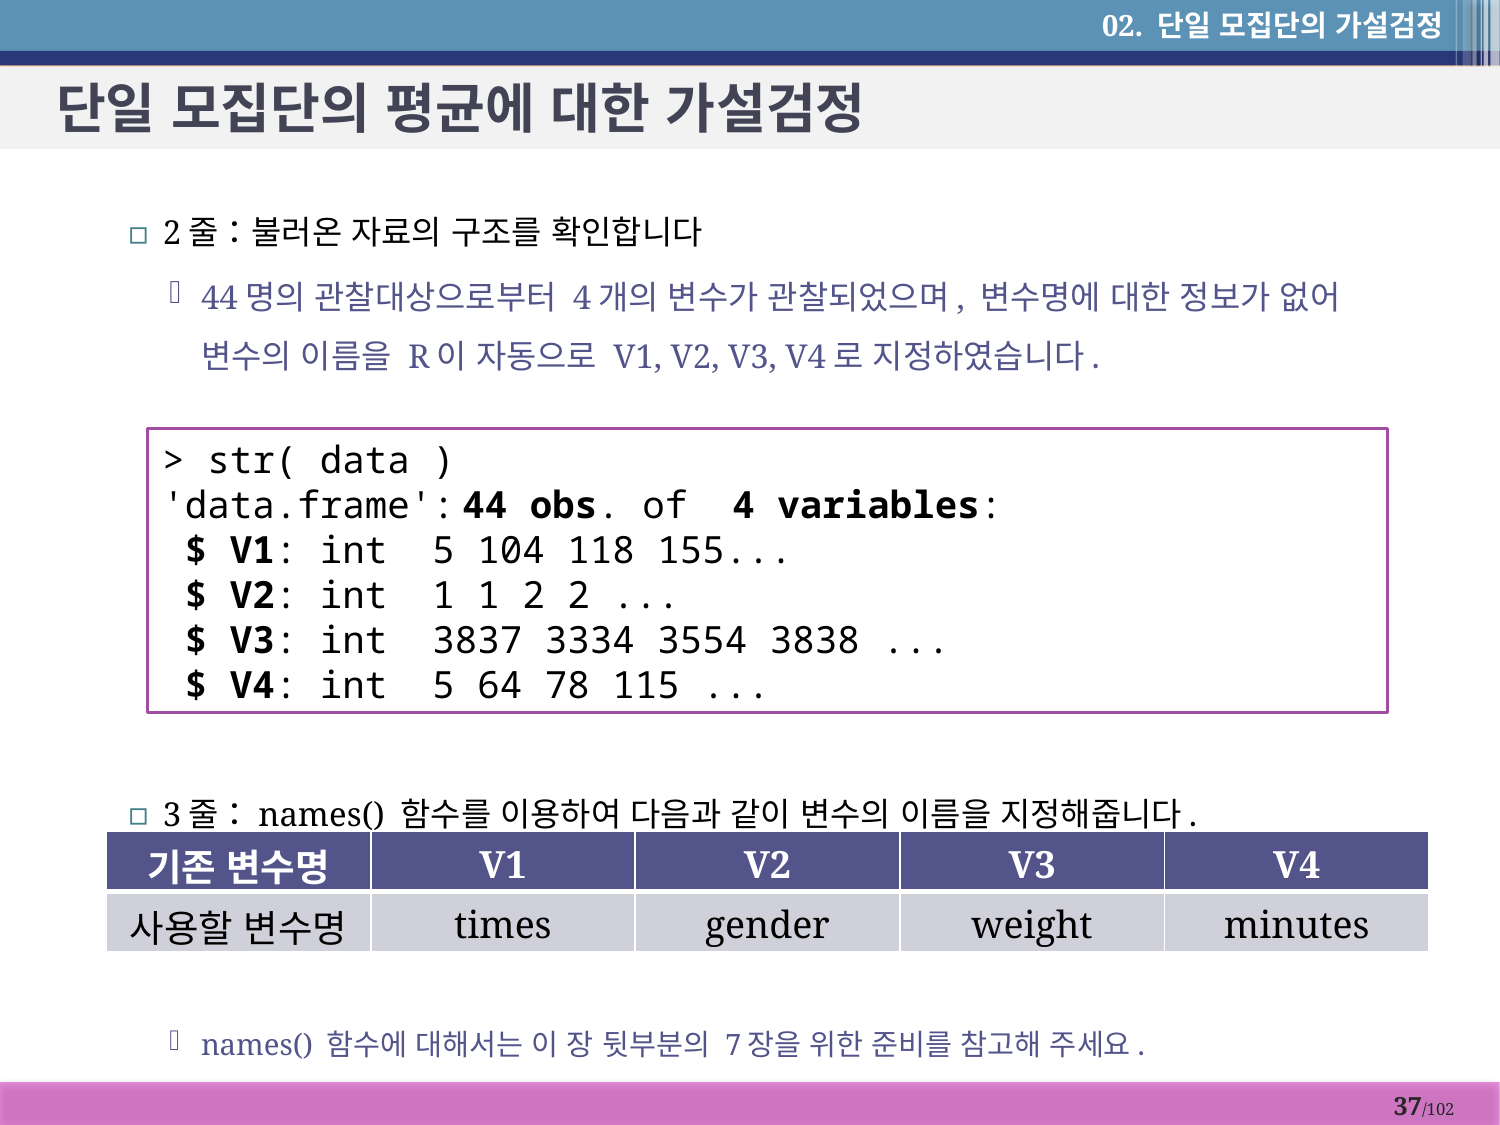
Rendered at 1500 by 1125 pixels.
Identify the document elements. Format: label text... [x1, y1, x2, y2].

table_header V3 [901, 832, 1164, 889]
table_header 기존 변수명 [107, 832, 370, 889]
table_cell weight [901, 894, 1164, 951]
text_box > str( data ) 'data.frame': 44 obs. of 4 variables: $ V1: int 5 104 118 155... $ V2: int 1 1 2 2 ... $ V3: int 3837 3334 3554 3838 ... $ V4: int 5 64 78 115 ... [146, 427, 1389, 714]
table_cell times [372, 894, 634, 951]
text_box 02. 단일 모집단의 가설검정 [820, 0, 1459, 50]
title 단일 모집단의 평균에 대한 가설검정 [41, 64, 1459, 149]
list 2줄：불러온 자료의 구조를 확인합니다 44명의 관찰대상으로부터 4개의 변수가 관찰되었으며, 변수명에 대한 정보가 없어 변수의 이름을 R이 자동으로 V1, V2, V3, V4로 지정하였습니다. 3줄：names() 함수를 이용하여 다음과 같이 변수의 이름을 지정해줍니다. names() 함수에 대해서는 이 장 뒷부분의 7장을 위한 준비를 참고해 주세요. [53, 184, 1447, 1079]
text_box [41, 0, 1459, 55]
table_cell 사용할 변수명 [107, 894, 370, 951]
table_header V1 [372, 832, 634, 889]
table_header V4 [1165, 832, 1428, 889]
table_header V2 [636, 832, 899, 889]
table_cell minutes [1165, 894, 1428, 951]
table_cell gender [636, 894, 899, 951]
